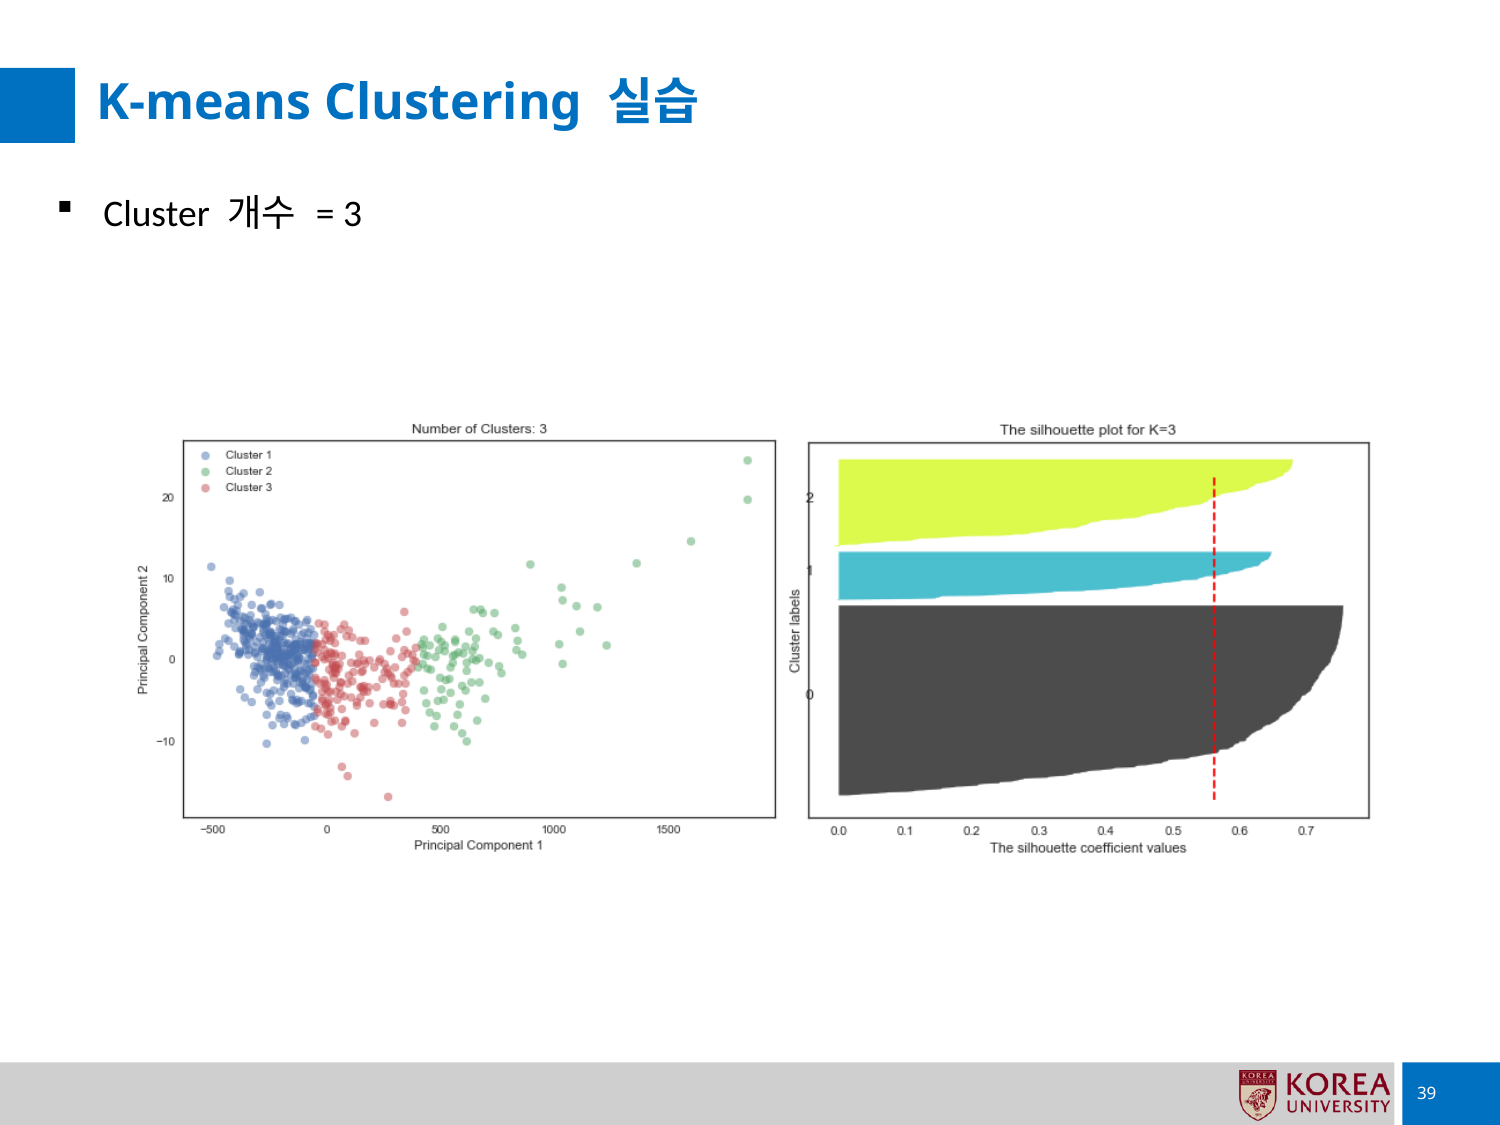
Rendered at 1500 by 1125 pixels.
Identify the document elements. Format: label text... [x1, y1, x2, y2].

picture [130, 415, 1377, 864]
picture [1239, 1070, 1390, 1121]
title K-means Clustering 실습 [95, 75, 1449, 134]
text_box Cluster 개수 = 3 [41, 181, 1448, 242]
